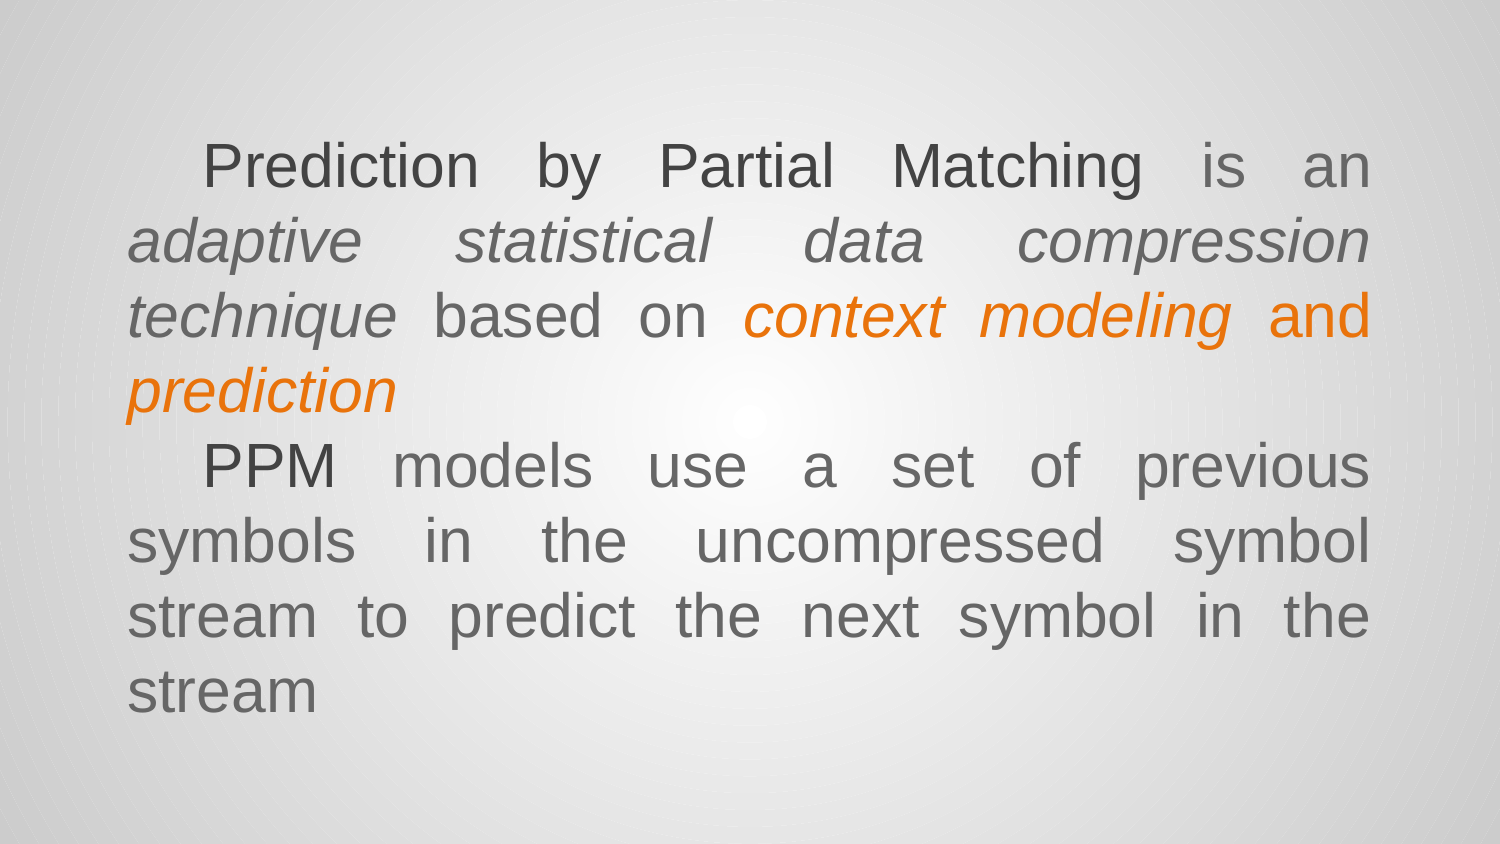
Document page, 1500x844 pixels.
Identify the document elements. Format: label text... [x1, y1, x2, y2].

subtitle Prediction by Partial Matching is an adaptive statistical data compression technique based on context modeling and prediction PPM models use a set of previous symbols in the uncompressed symbol stream to predict the next symbol in the stream [112, 110, 1388, 733]
